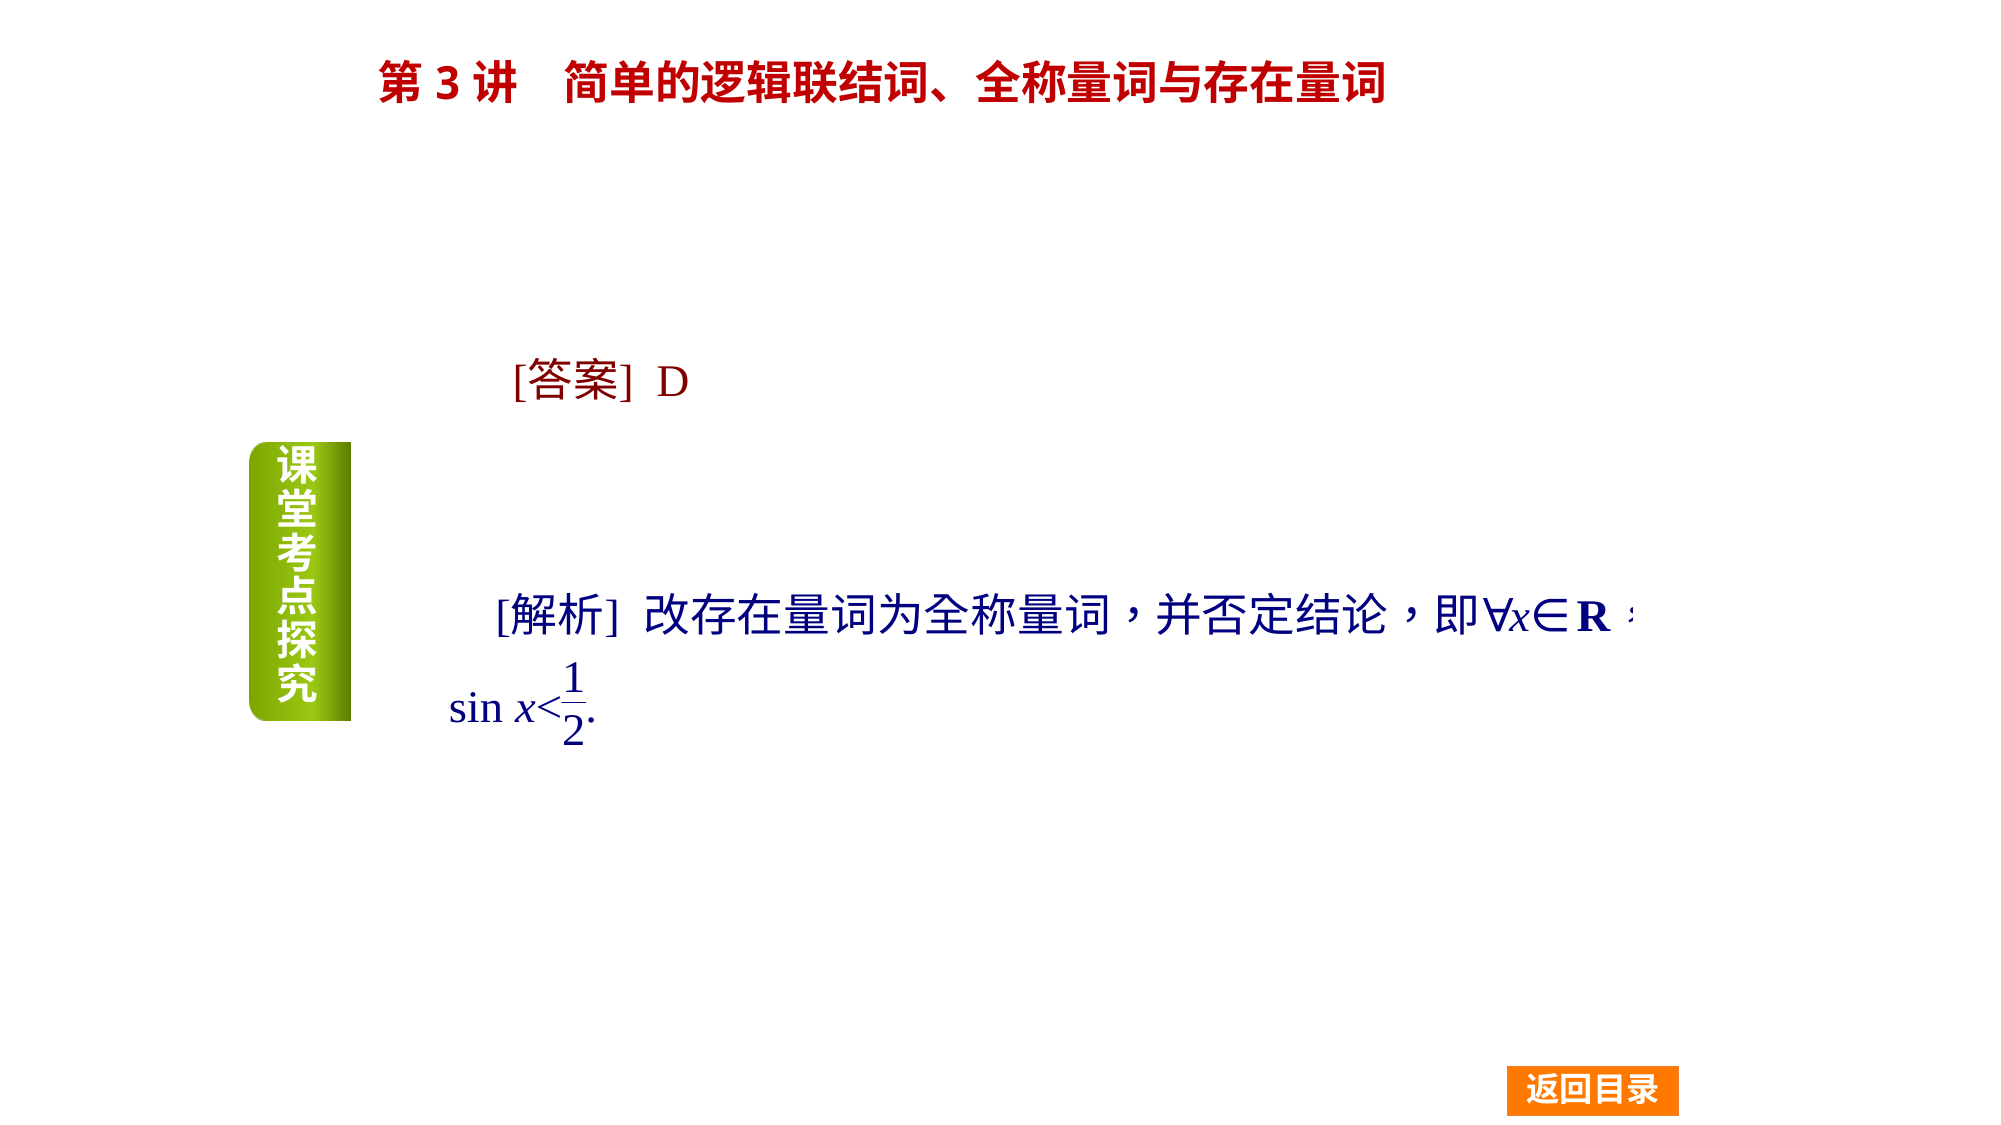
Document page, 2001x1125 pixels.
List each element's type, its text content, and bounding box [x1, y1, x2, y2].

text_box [421, 351, 1548, 500]
text_box 第3讲 简单的逻辑联结词、全称量词与存在量词 [362, 42, 1461, 121]
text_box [249, 437, 351, 722]
text_box 返回目录 [1507, 1066, 1679, 1116]
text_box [448, 585, 1633, 792]
